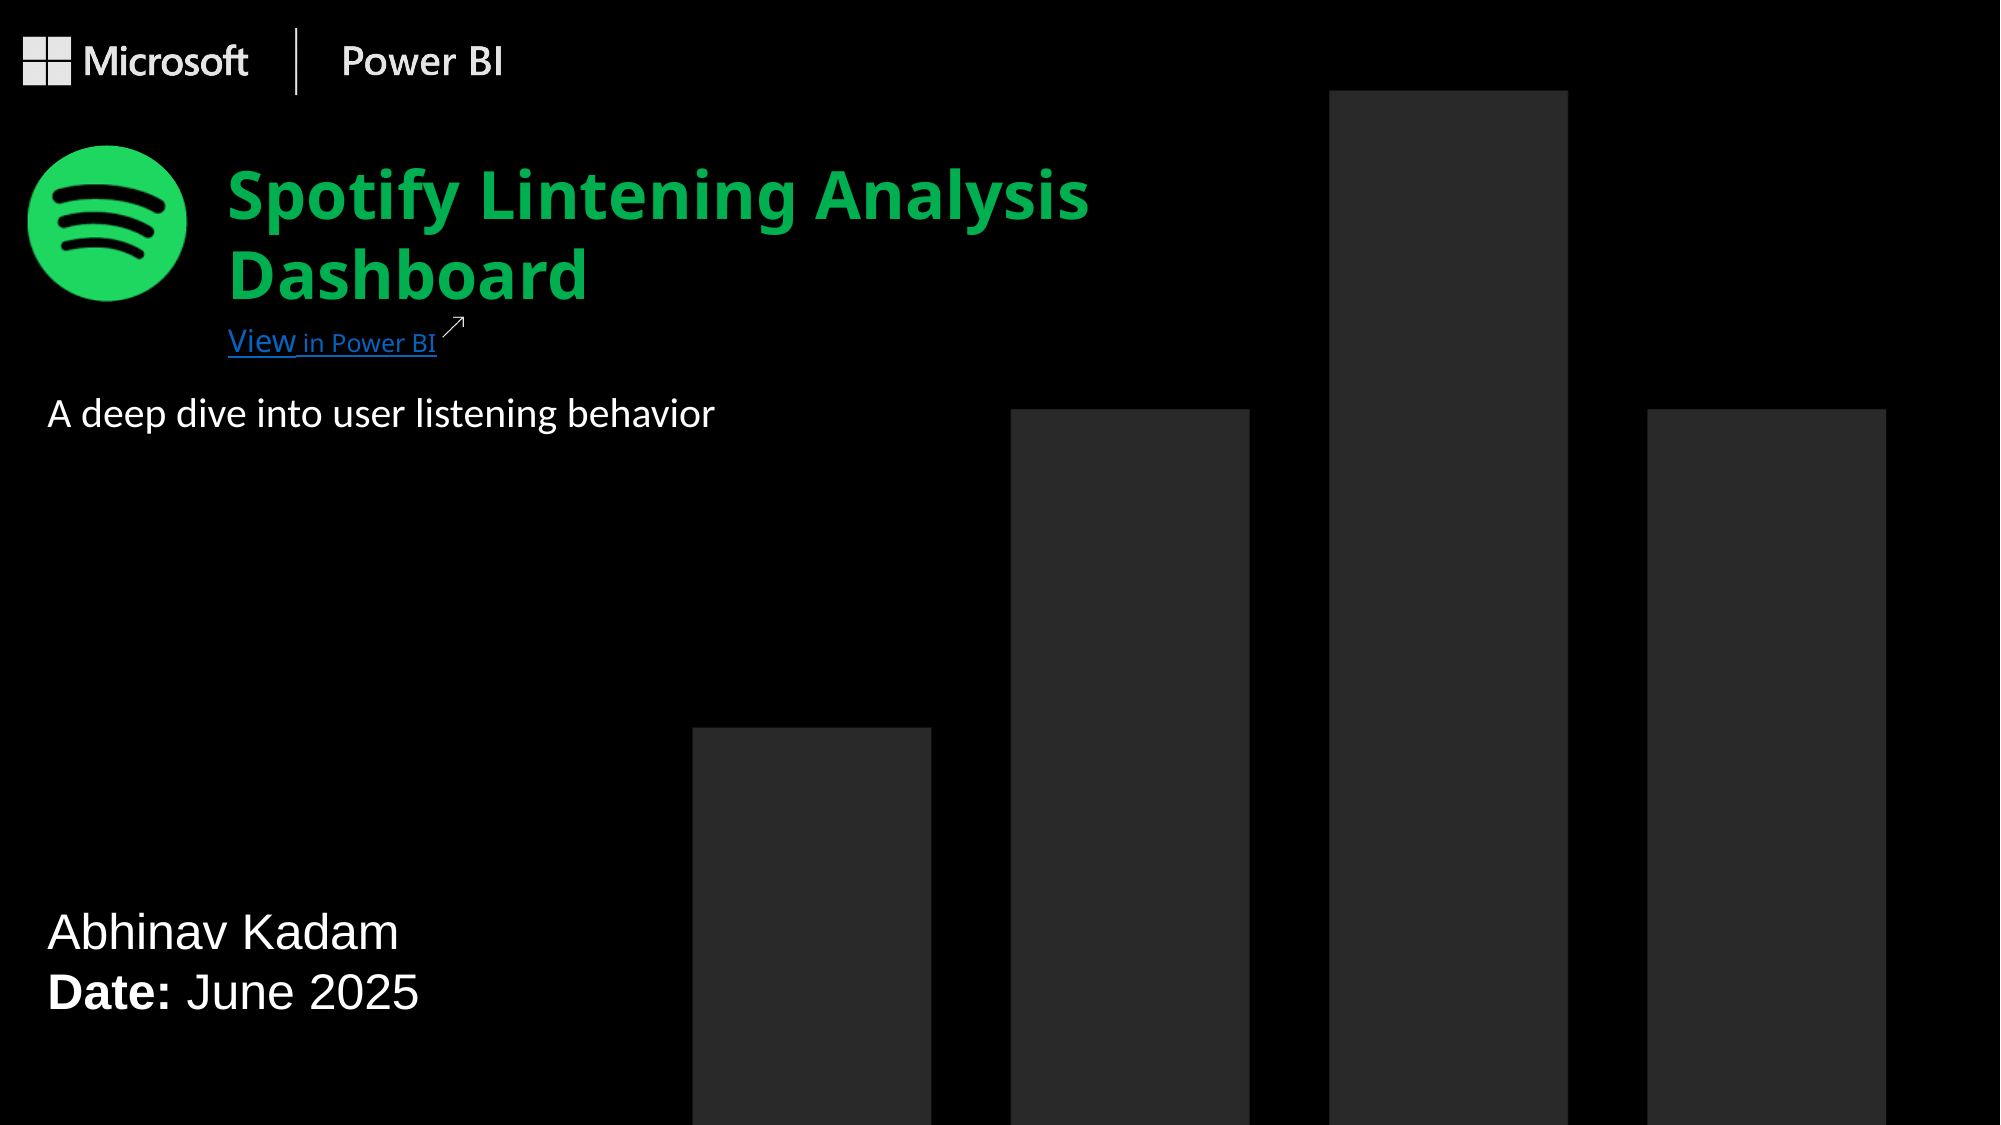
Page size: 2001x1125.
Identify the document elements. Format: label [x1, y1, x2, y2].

text_box [0, 0, 2000, 1125]
